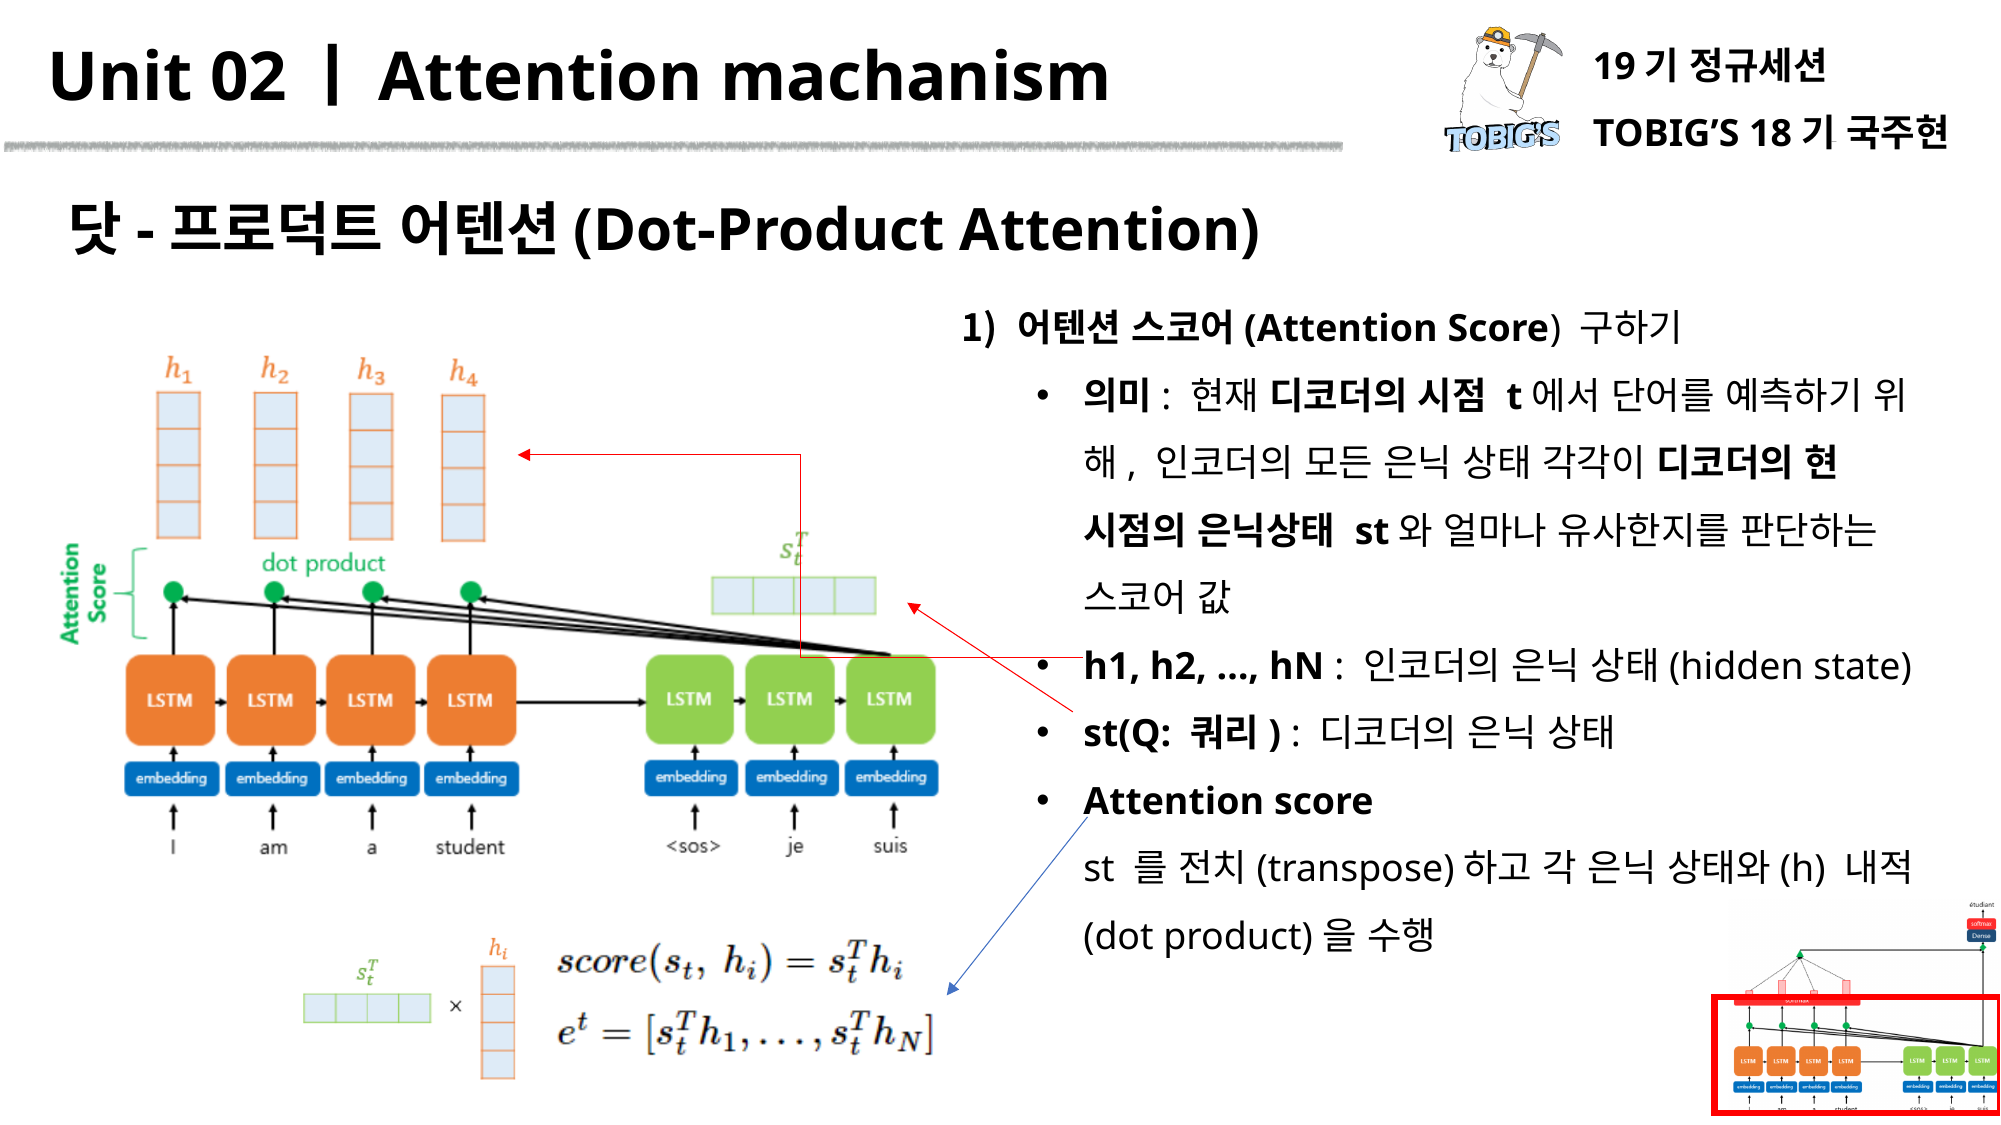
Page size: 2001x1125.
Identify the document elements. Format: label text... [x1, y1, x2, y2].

text_box 닷-프로덕트 어텐션(Dot-Product Attention) [66, 190, 1433, 263]
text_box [946, 816, 1088, 996]
picture [542, 928, 947, 1064]
text_box 어텐션 스코어(Attention Score) 구하기 의미: 현재 디코더의 시점 t에서 단어를 예측하기 위해, 인코더의 모든 은닉 상태 각각이 디코더의 현 시점의 은닉상태 st와 얼마나 유사한지를 판단하는 스코어 값 h1, h2, …, hN : 인코더의 은닉 상태(hidden state) st(Q: 쿼리) : 디코더의 은닉 상태 Attention score st 를 전치(transpose)하고 각 은닉 상태와(h) 내적(dot product)을 수행 [946, 274, 1961, 965]
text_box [907, 658, 1073, 712]
picture [1727, 899, 2000, 1114]
picture [289, 925, 523, 1085]
picture [0, 141, 1347, 152]
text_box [517, 454, 1083, 658]
picture [1436, 24, 1565, 154]
picture [52, 352, 947, 858]
text_box Unit 02ㅣAttention machanism [39, 24, 1155, 142]
text_box [1713, 996, 1727, 1114]
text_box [1578, 11, 2000, 155]
